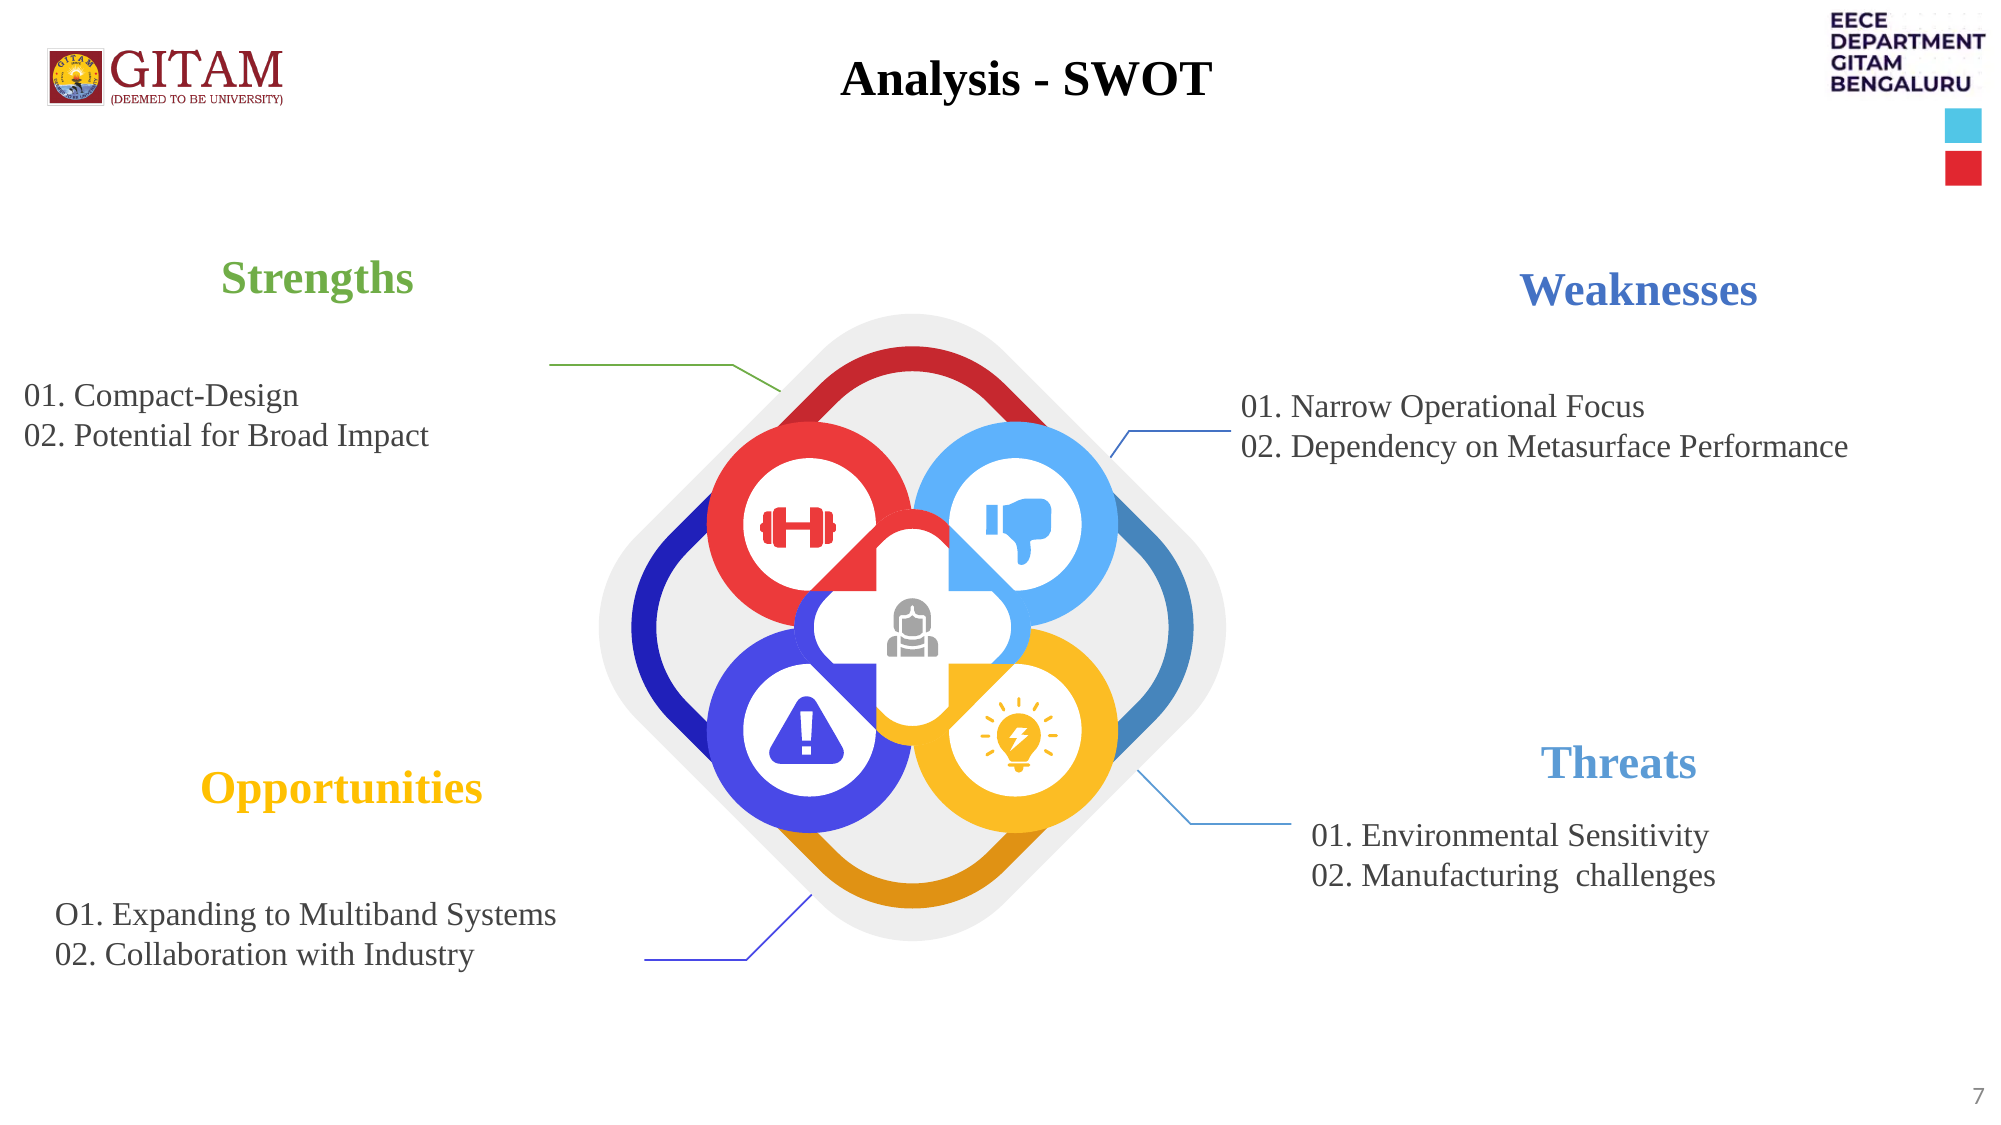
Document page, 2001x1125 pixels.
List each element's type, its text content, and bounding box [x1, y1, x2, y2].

slide_number 7 [1550, 1065, 2000, 1125]
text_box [0, 227, 903, 589]
text_box Analysis - SWOT [163, 38, 1889, 119]
picture [1824, 1, 2000, 101]
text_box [1097, 712, 1990, 986]
picture [43, 42, 163, 112]
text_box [1034, 219, 1966, 617]
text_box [34, 737, 852, 1085]
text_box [585, 313, 1240, 942]
